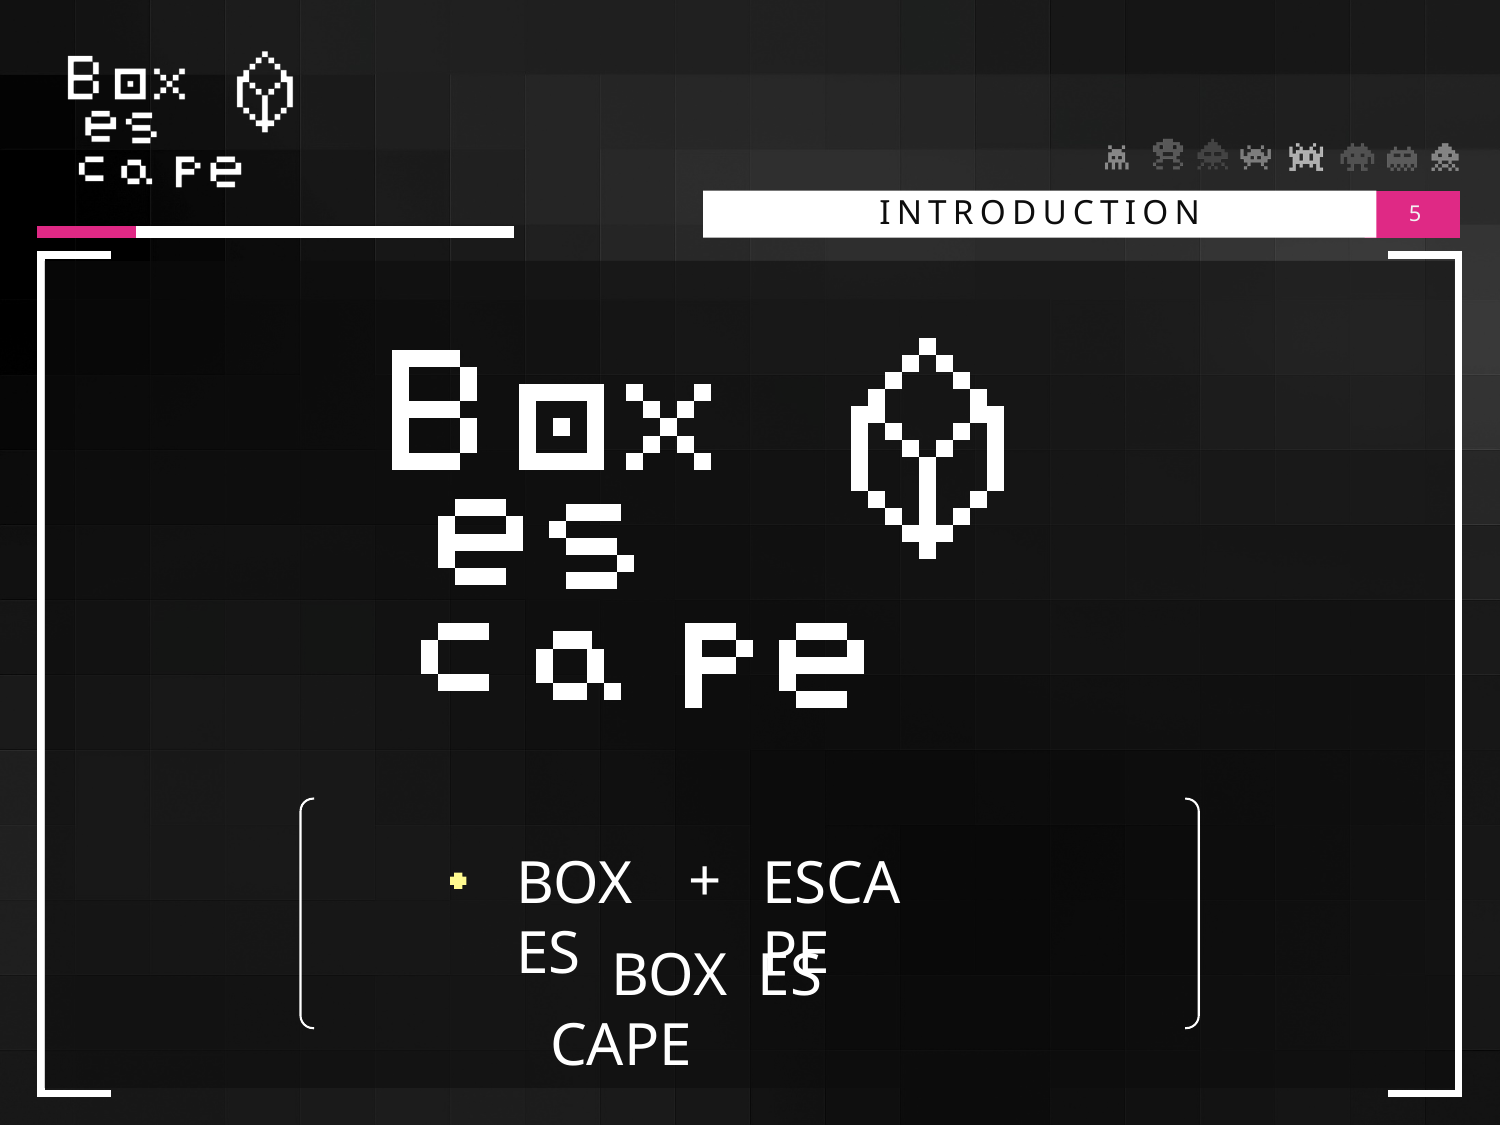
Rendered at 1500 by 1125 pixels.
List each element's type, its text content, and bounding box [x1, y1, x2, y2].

text_box [449, 872, 467, 890]
slide_number 5 [1377, 191, 1460, 238]
text_box ESCAPE [747, 837, 951, 993]
text_box [299, 798, 1200, 1029]
text_box + [673, 835, 733, 921]
text_box BOX ES CAPE [535, 929, 871, 1084]
list INTRODUCTION [703, 190, 1377, 238]
picture [0, 0, 1500, 1125]
list [44, 260, 1455, 1088]
text_box BOXES [501, 837, 655, 993]
